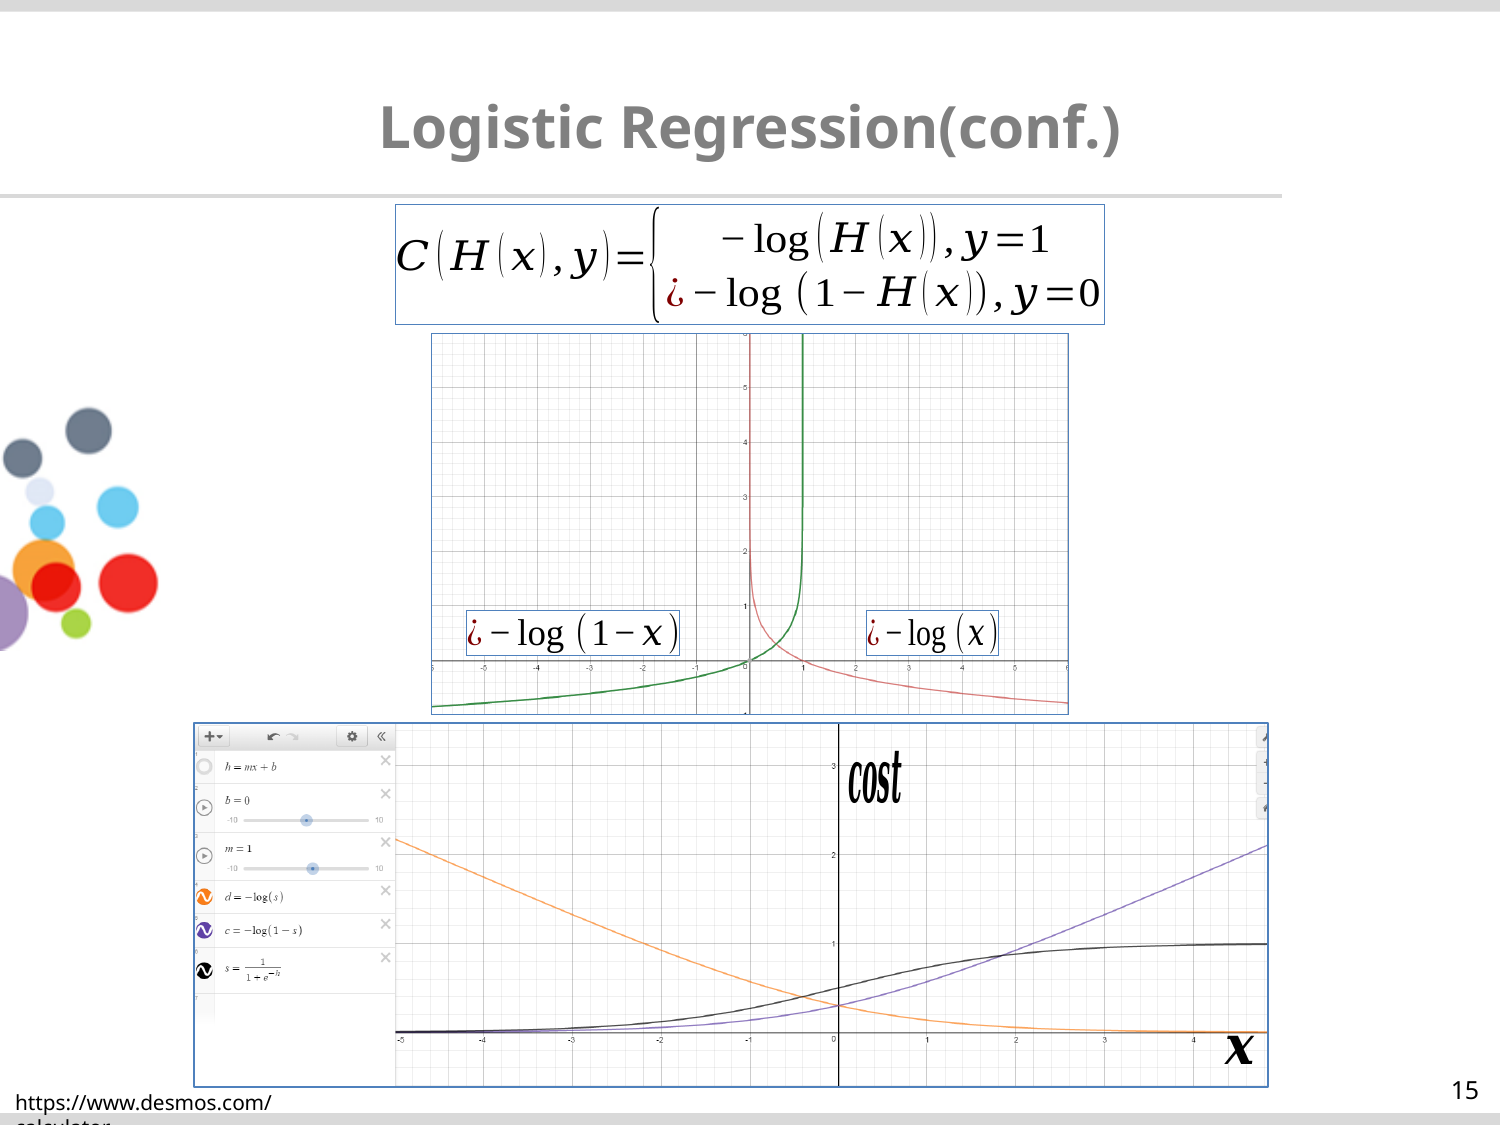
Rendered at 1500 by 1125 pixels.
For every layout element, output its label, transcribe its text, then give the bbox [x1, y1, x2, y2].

picture [0, 396, 172, 652]
slide_number 15 [1144, 1070, 1495, 1113]
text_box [430, 333, 1070, 715]
text_box https://www.desmos.com/calculator [0, 1082, 370, 1125]
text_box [194, 723, 1268, 1086]
title Logistic Regression(conf.) [171, 78, 1329, 173]
